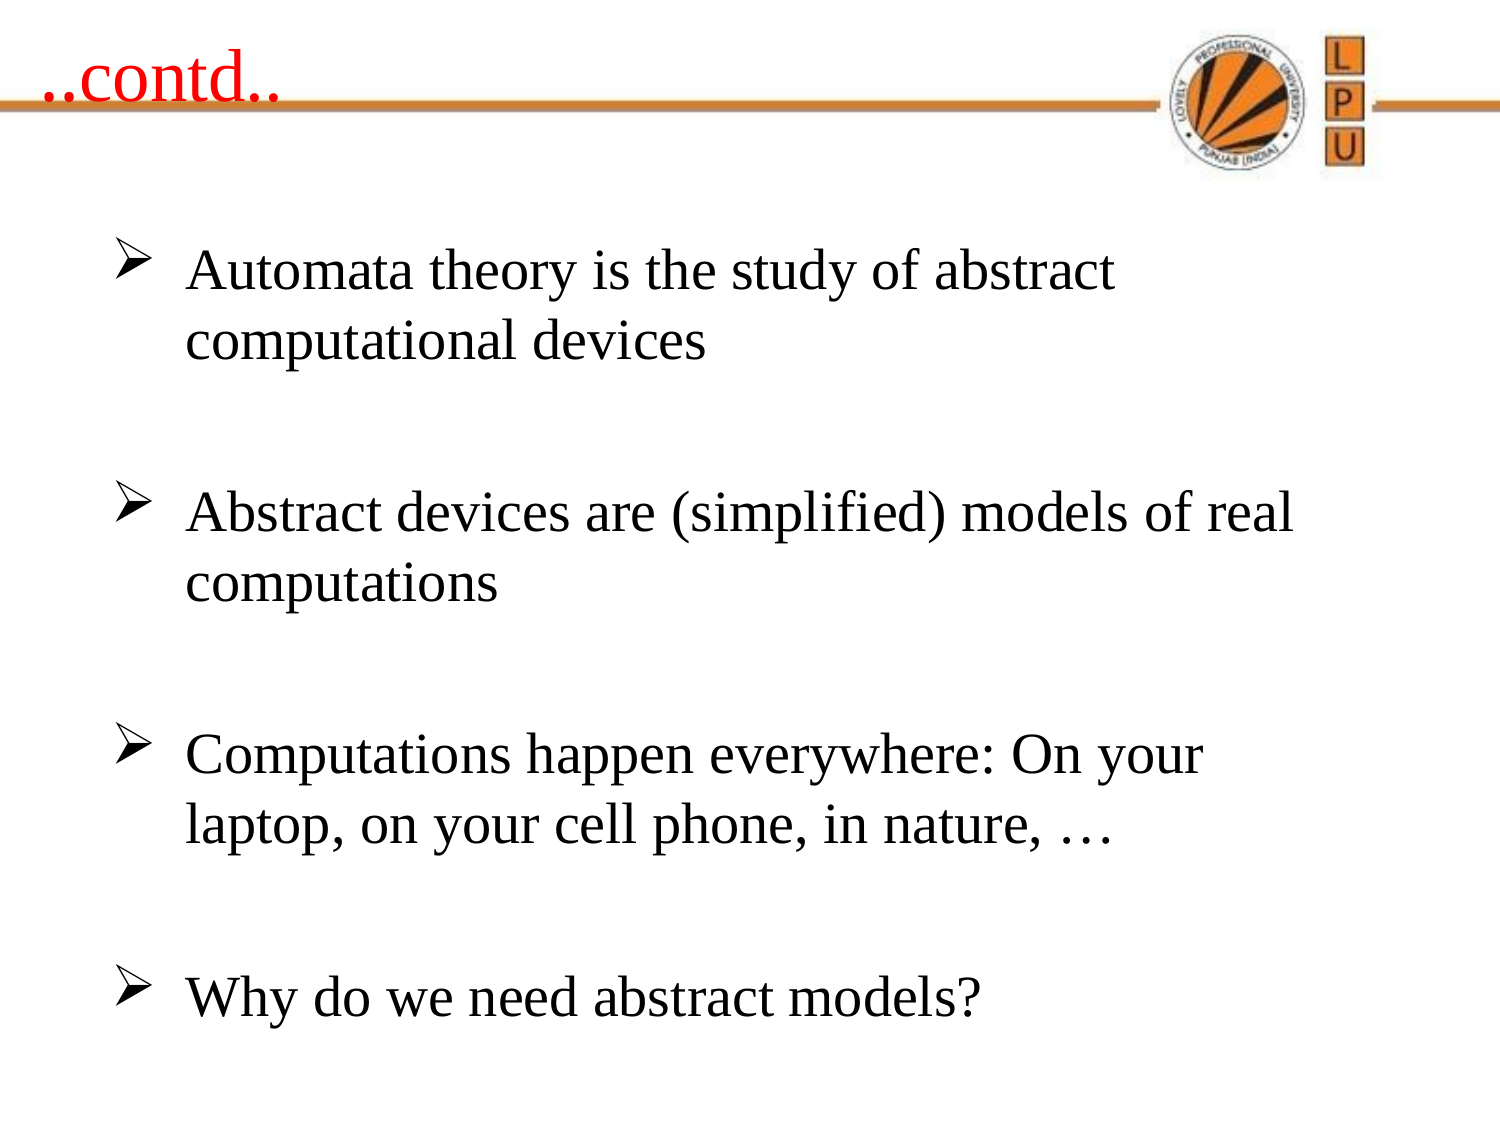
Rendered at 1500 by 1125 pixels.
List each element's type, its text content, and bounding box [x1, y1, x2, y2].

picture [0, 28, 37, 182]
picture [314, 28, 1500, 182]
text_box Automata theory is the study of abstract computational devices Abstract devices are (simplified) models of real computations Computations happen everywhere: On your laptop, on your cell phone, in nature, … Why do we need abstract models? [108, 228, 1398, 1028]
title ..contd.. [37, 24, 314, 215]
